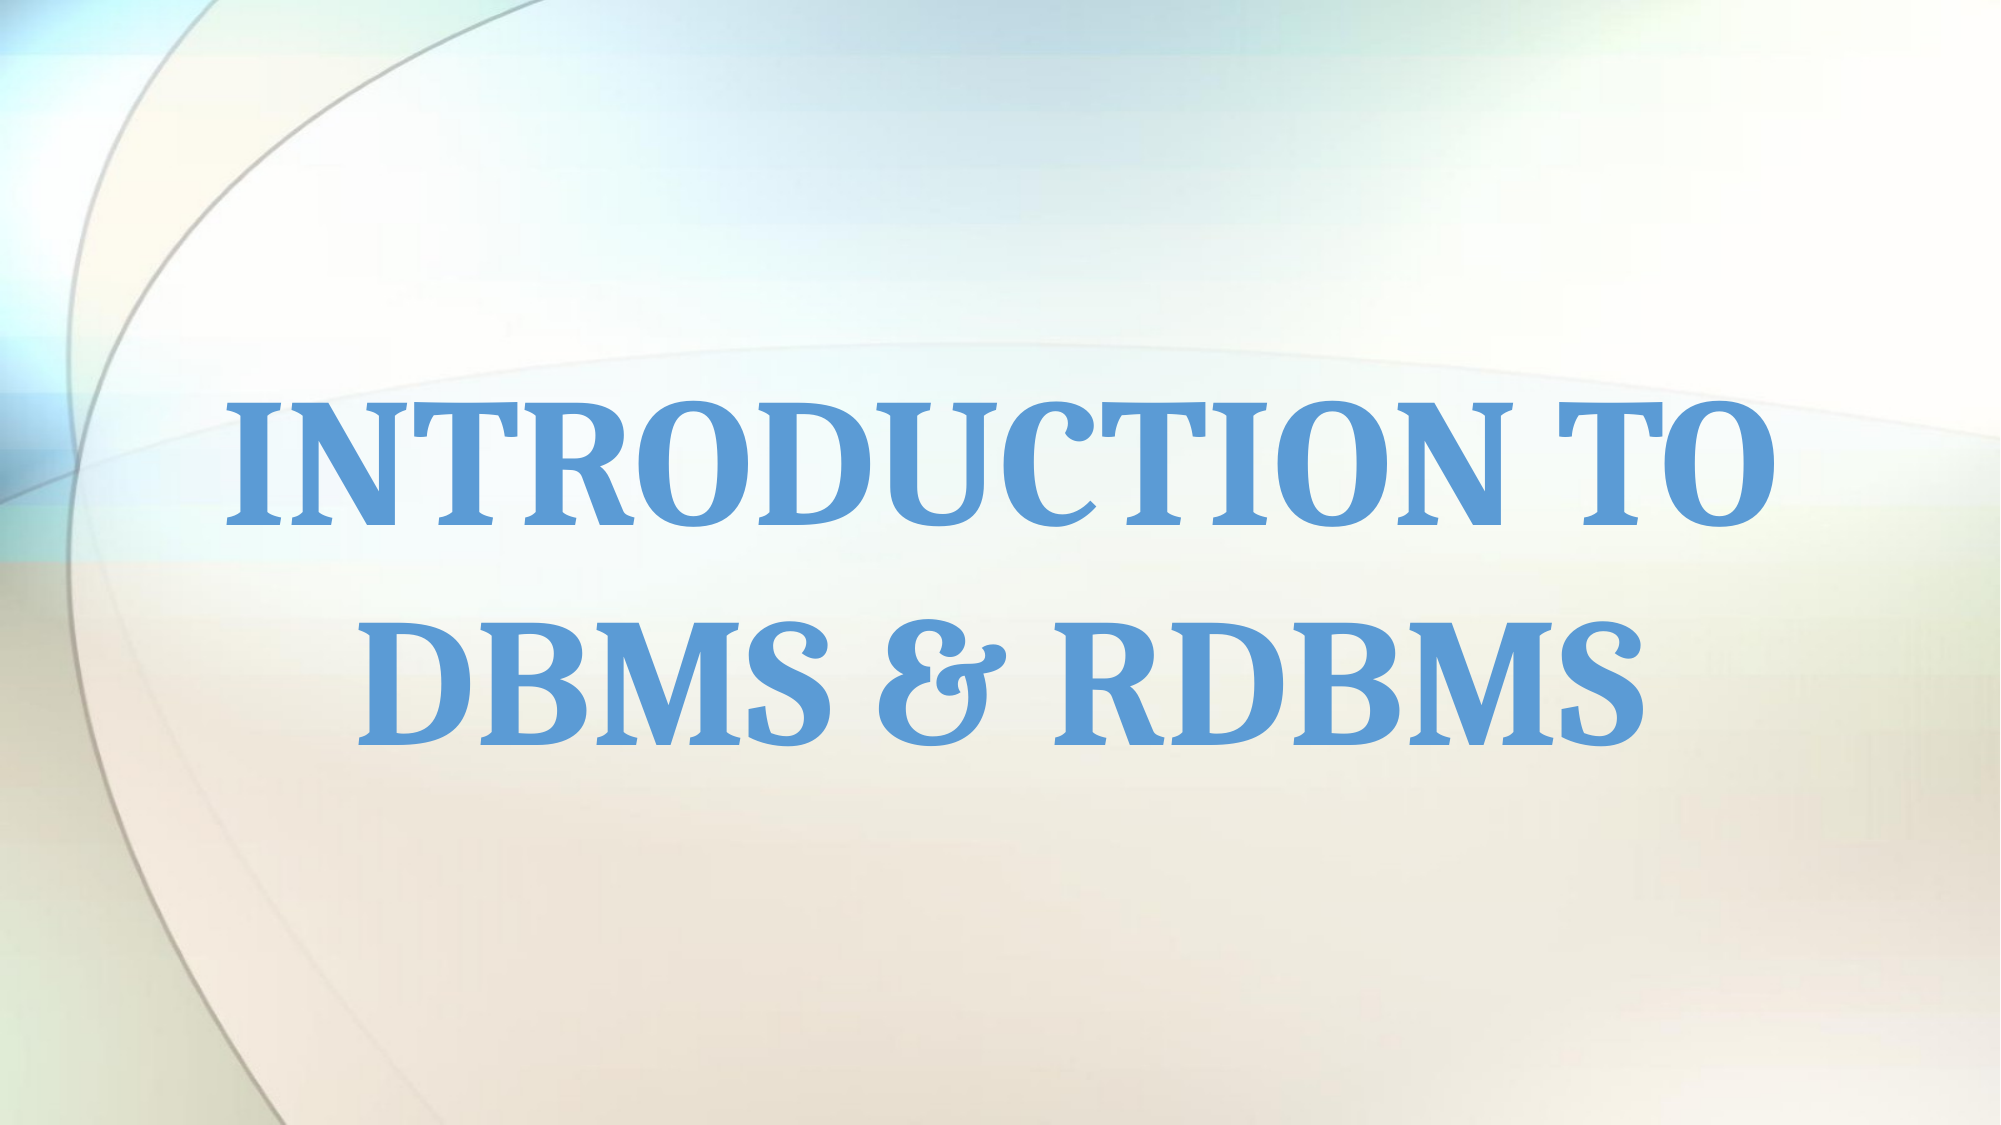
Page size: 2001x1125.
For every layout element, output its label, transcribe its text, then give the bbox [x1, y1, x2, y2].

title INTRODUCTION TO DBMS & RDBMS [0, 0, 2000, 1125]
